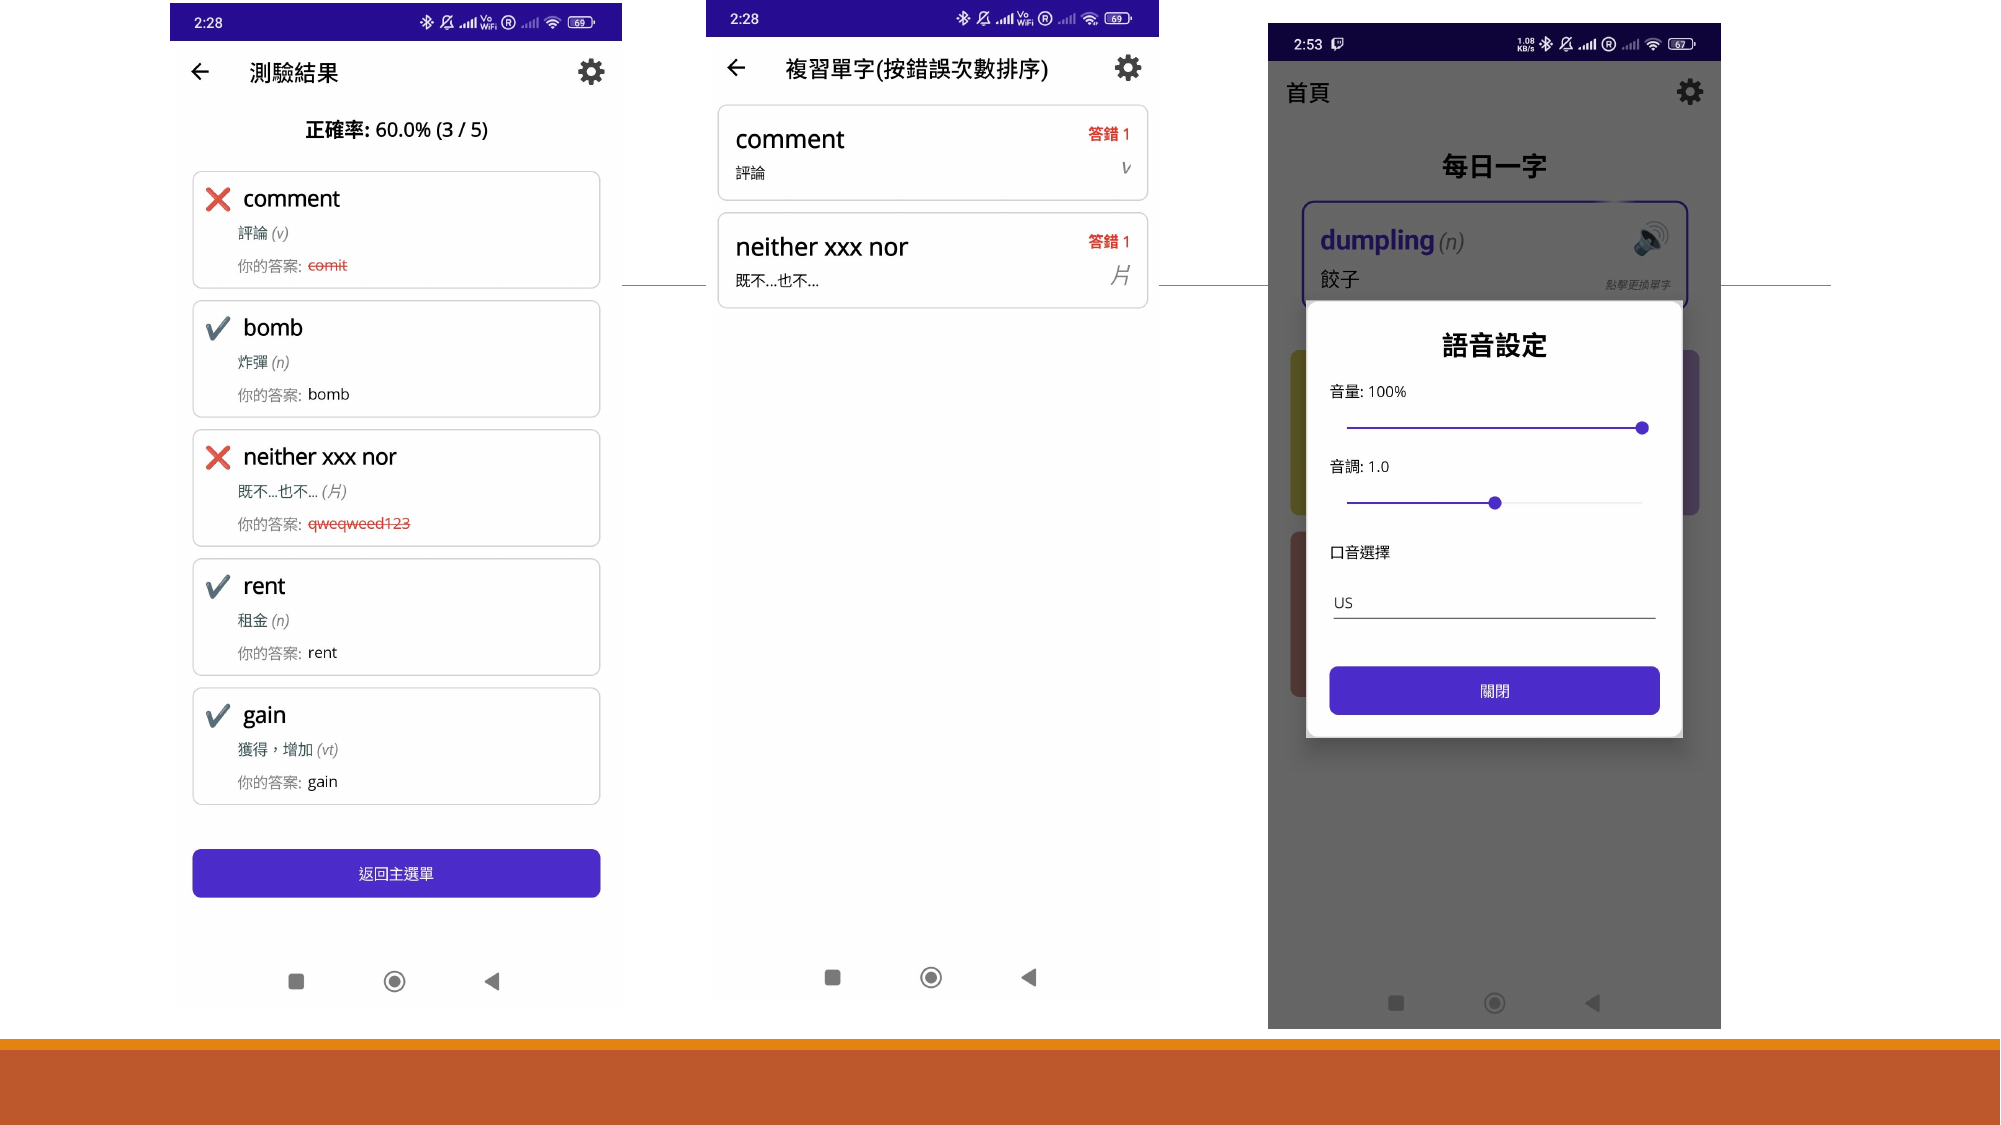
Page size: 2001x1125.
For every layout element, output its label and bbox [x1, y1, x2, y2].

list [169, 3, 623, 1009]
picture [705, 0, 1159, 1005]
picture [1267, 23, 1721, 1029]
